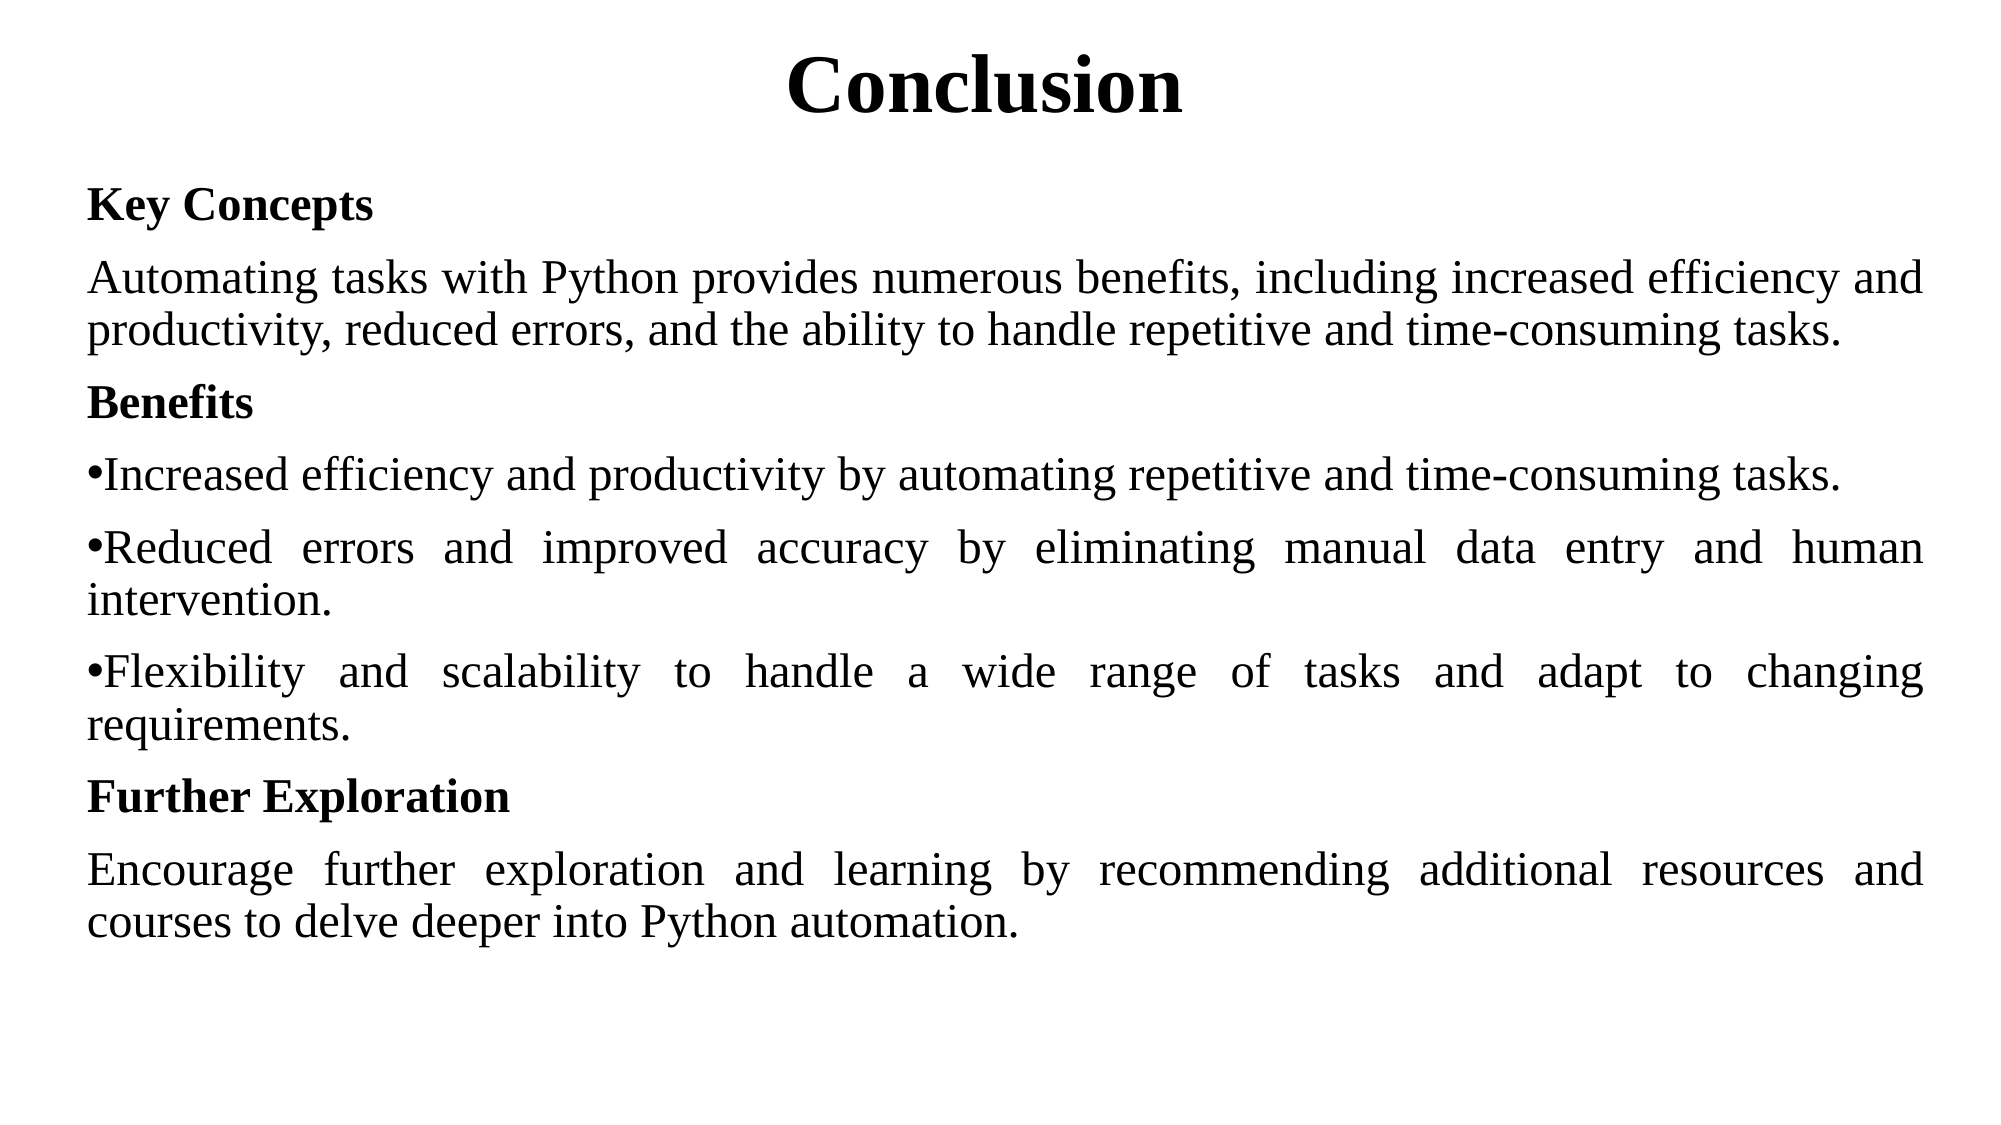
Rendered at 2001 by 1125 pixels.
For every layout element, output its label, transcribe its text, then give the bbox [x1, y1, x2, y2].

title Conclusion [234, 43, 1735, 138]
subtitle Key Concepts Automating tasks with Python provides numerous benefits, including increased efficiency and productivity, reduced errors, and the ability to handle repetitive and time-consuming tasks. Benefits Increased efficiency and productivity by automating repetitive and time-consuming tasks. Reduced errors and improved accuracy by eliminating manual data entry and human intervention. Flexibility and scalability to handle a wide range of tasks and adapt to changing requirements. Further Exploration Encourage further exploration and learning by recommending additional resources and courses to delve deeper into Python automation. [71, 171, 1941, 994]
